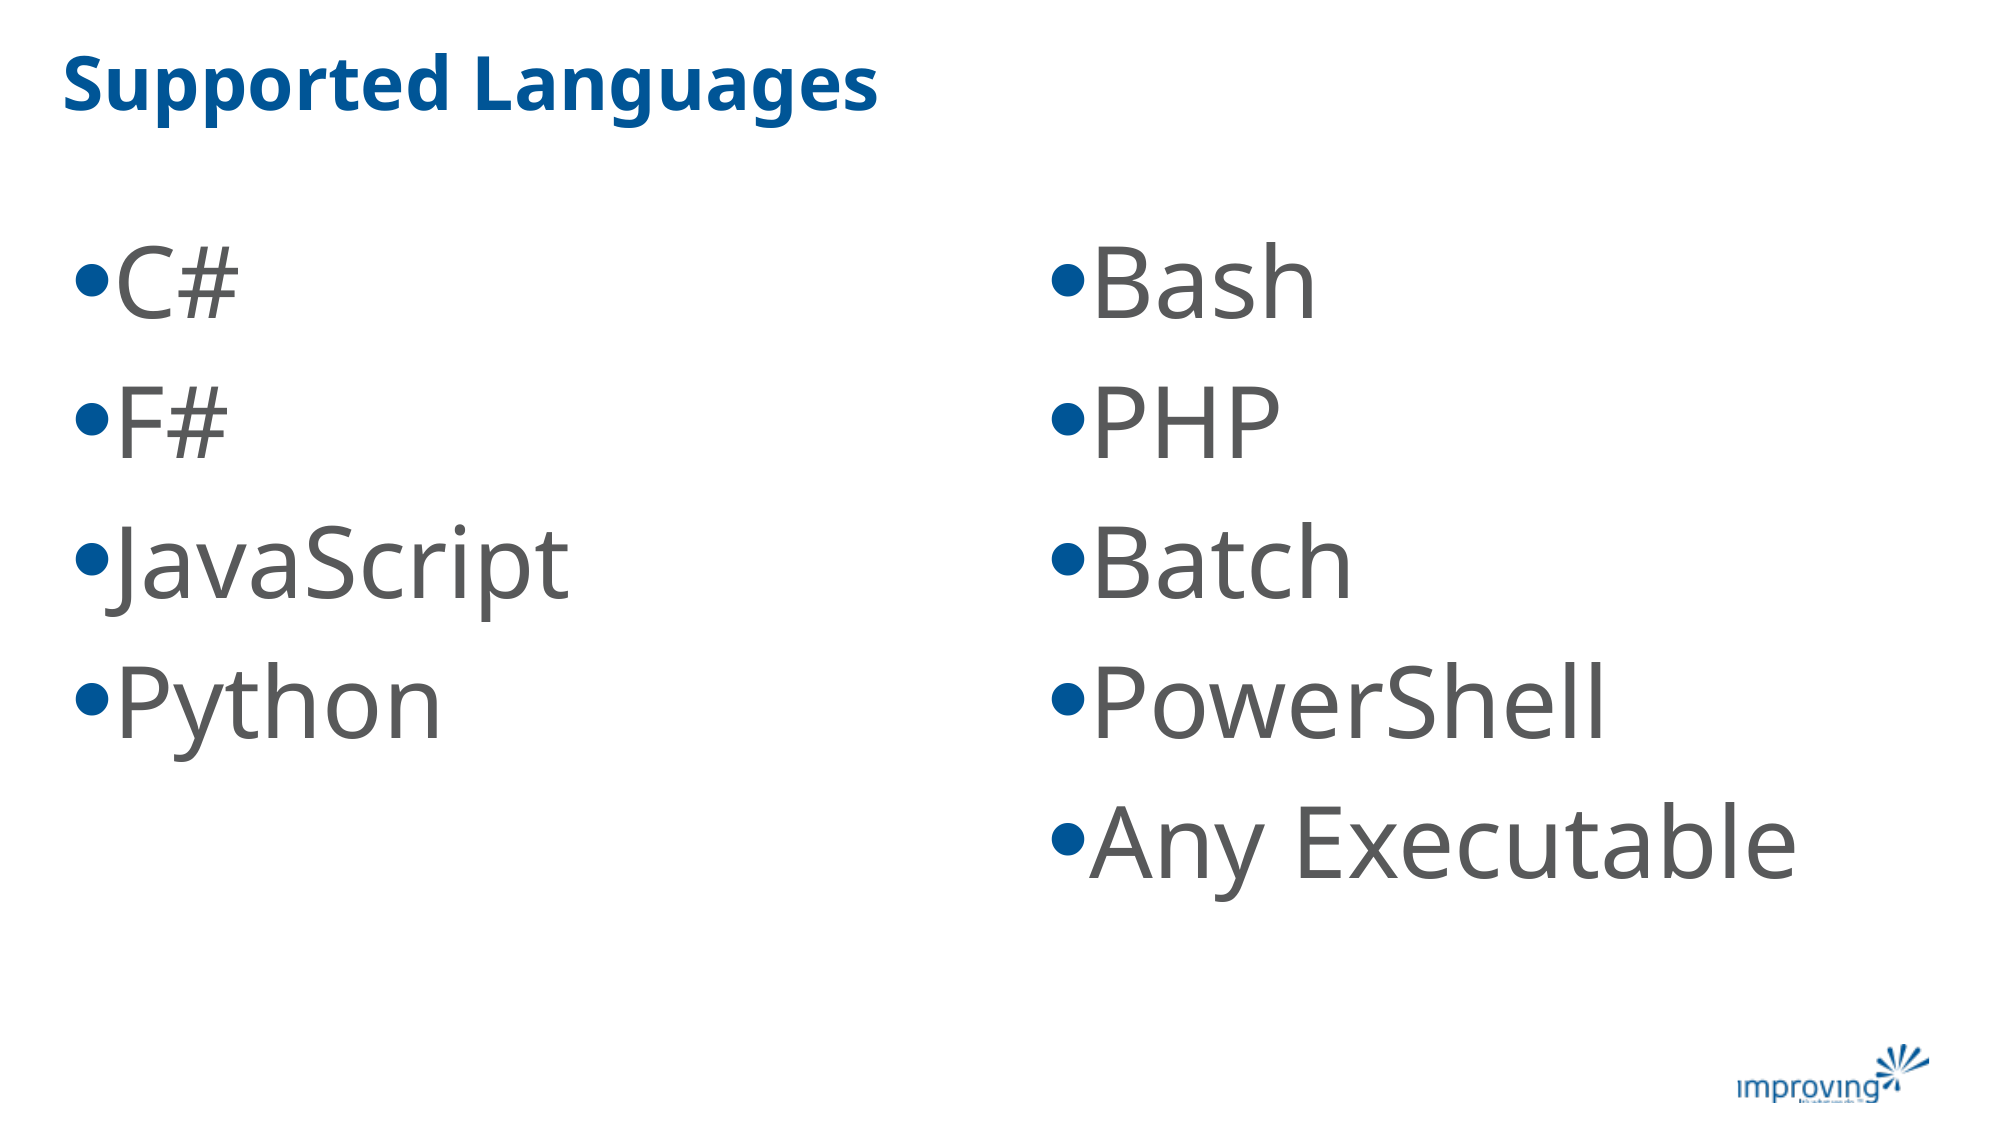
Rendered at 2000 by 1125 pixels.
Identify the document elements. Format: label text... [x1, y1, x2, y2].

list C# F# JavaScript Python [48, 210, 984, 1011]
list Bash PHP Batch PowerShell Any Executable [1024, 210, 1964, 1011]
title Supported Languages [47, 27, 1956, 136]
